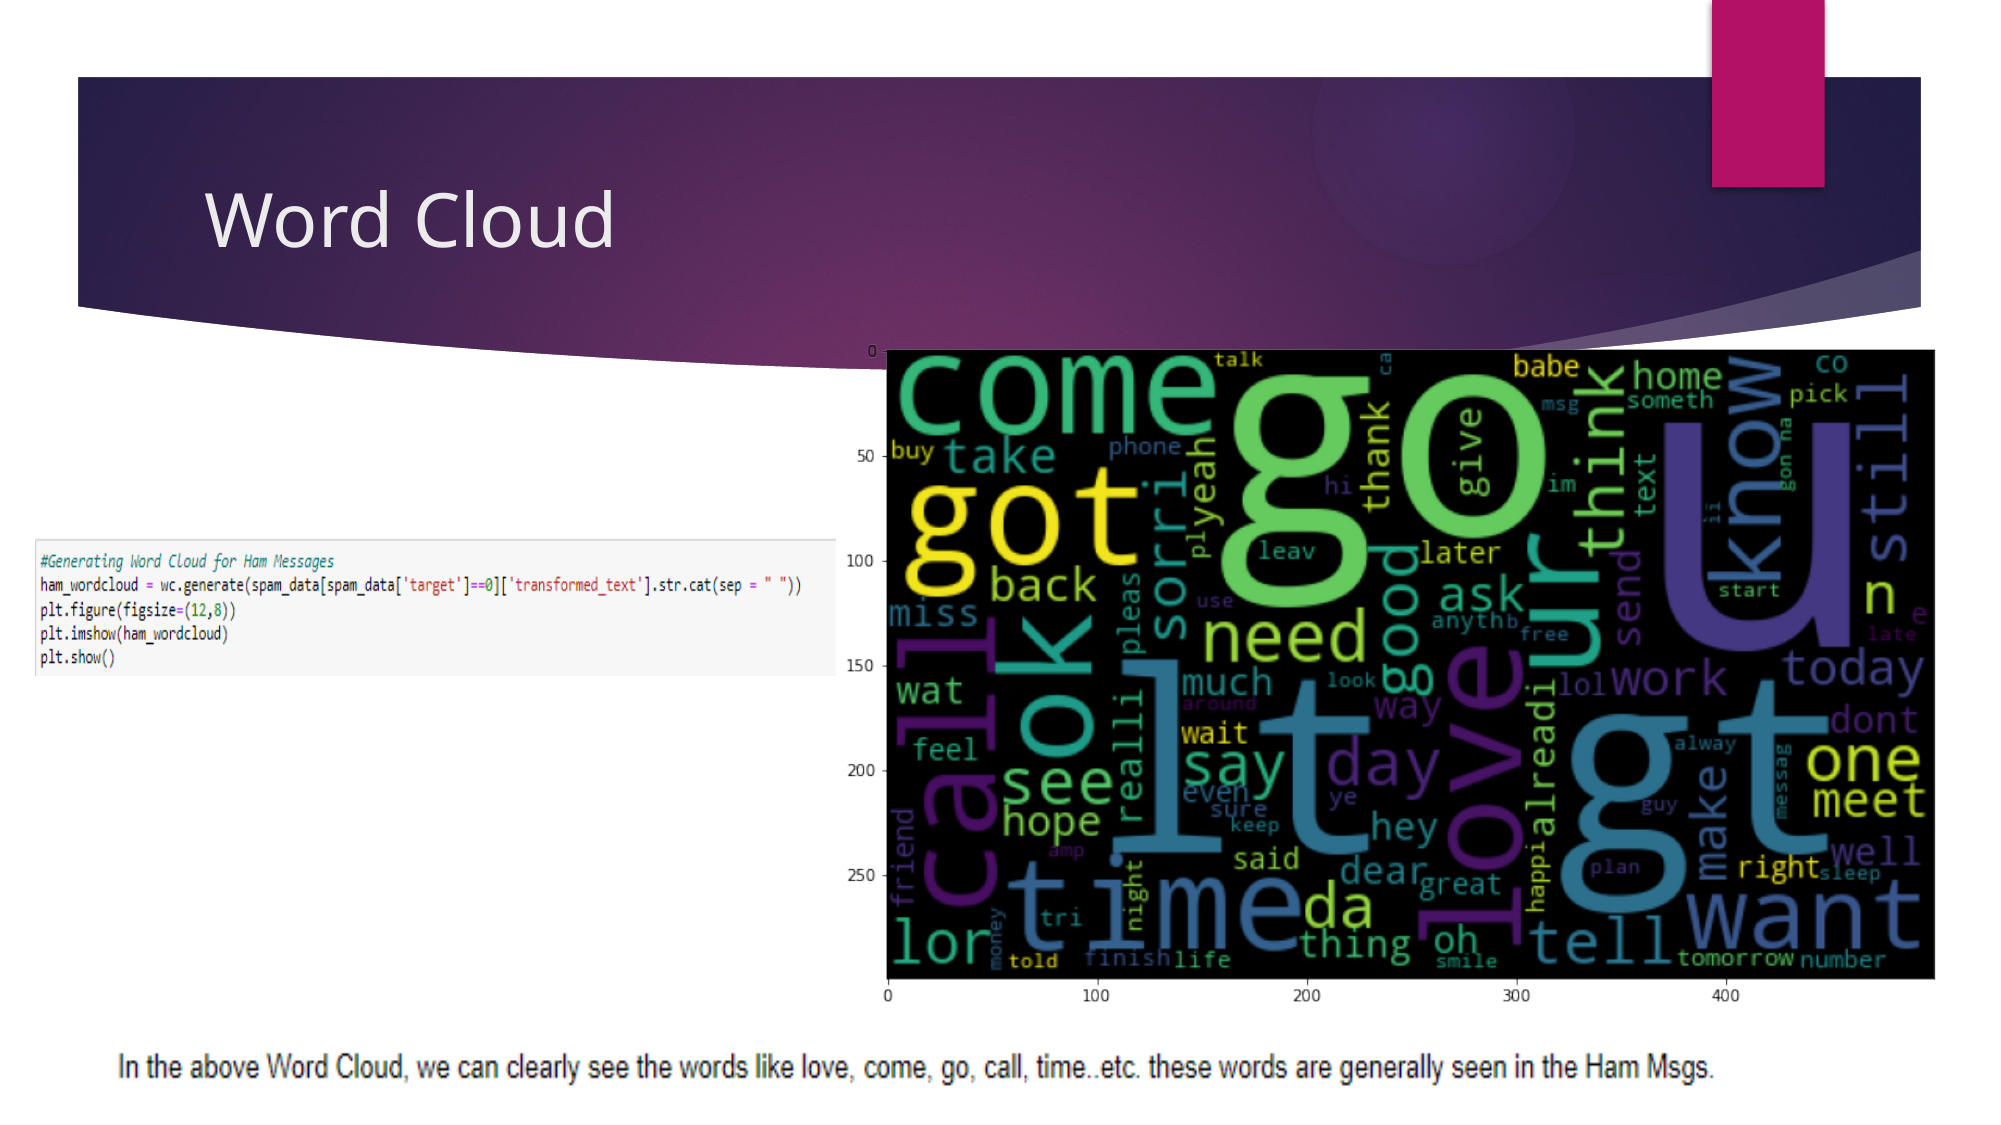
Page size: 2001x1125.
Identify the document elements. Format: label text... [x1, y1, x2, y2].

title Word Cloud [189, 159, 1627, 276]
picture [33, 334, 1945, 1125]
